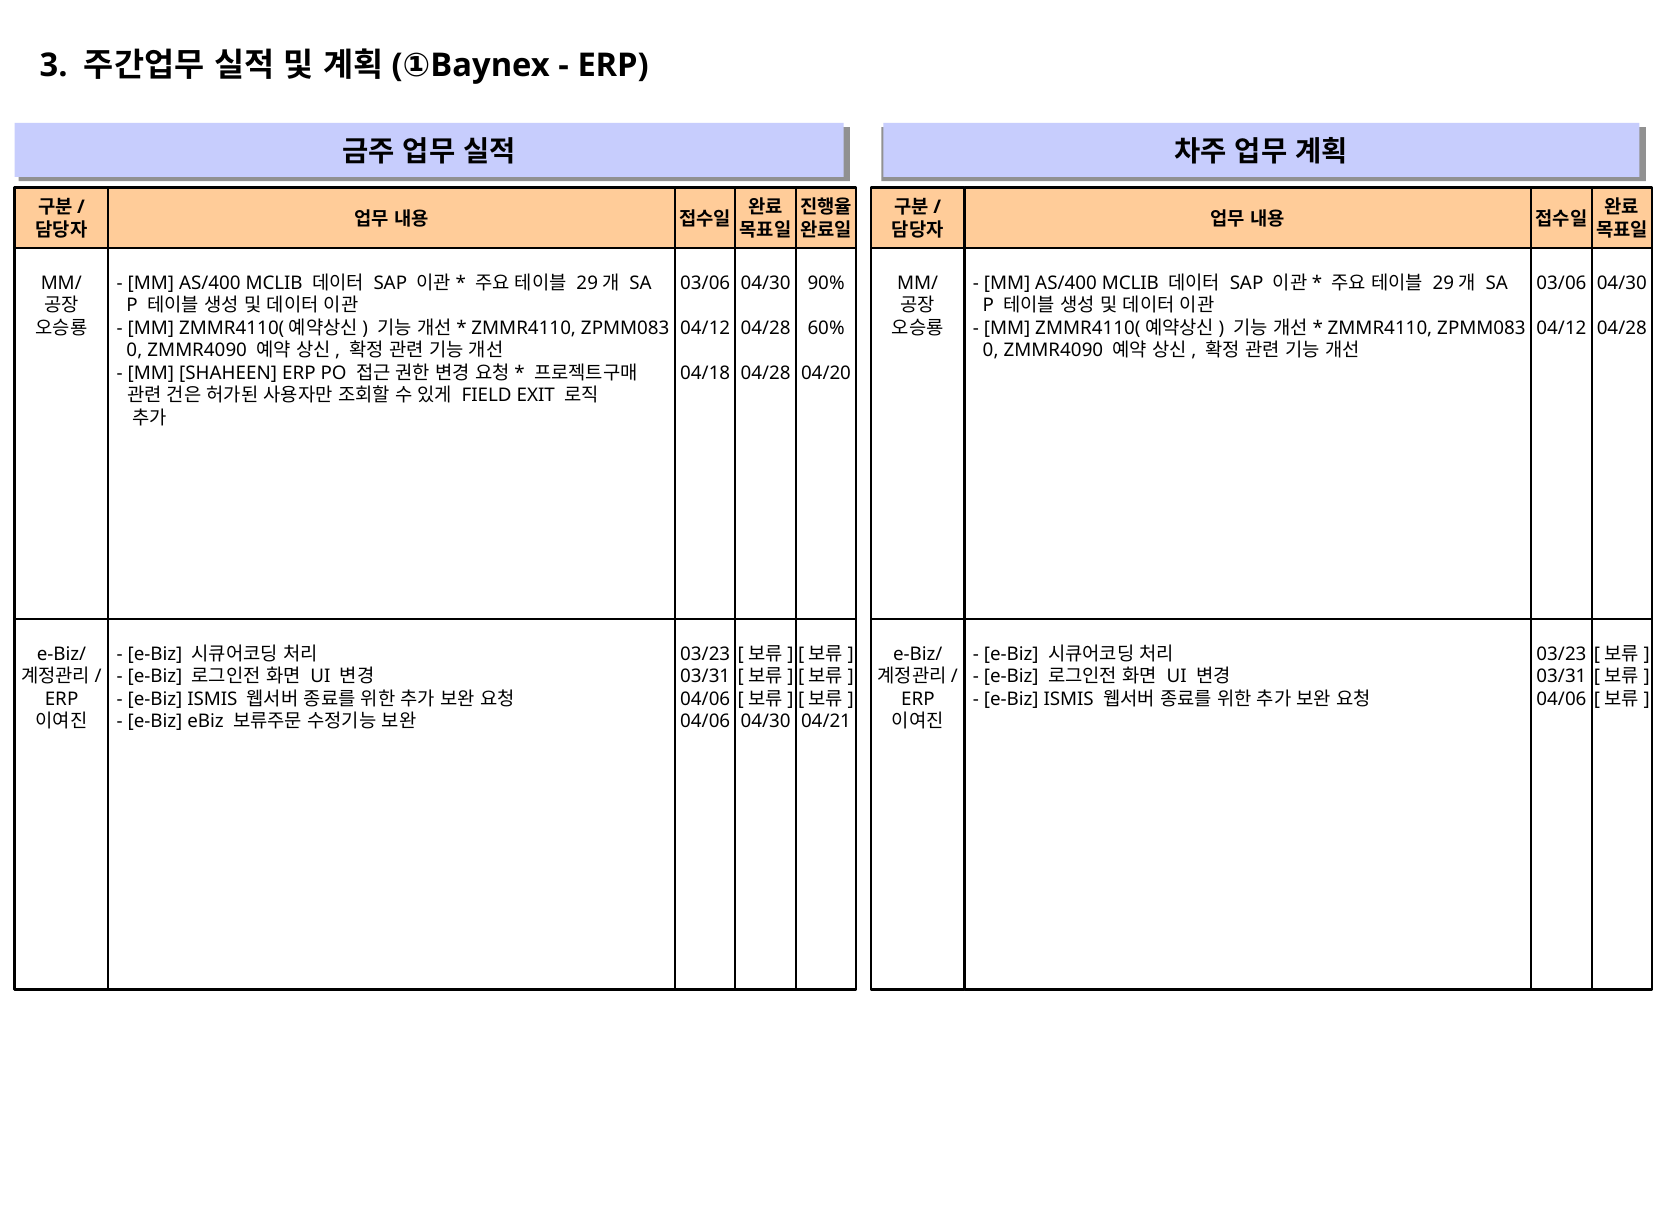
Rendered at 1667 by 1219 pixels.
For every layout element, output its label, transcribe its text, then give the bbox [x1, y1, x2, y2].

text_box [108, 247, 675, 618]
text_box 04/30 04/28 04/28 [736, 247, 795, 618]
text_box [보류] [보류] [보류] [1592, 618, 1653, 990]
text_box 완료 목표일 [1591, 187, 1653, 247]
text_box " " [18, 127, 850, 182]
text_box e-Biz/ 계정관리/ ERP 이여진 [14, 618, 108, 990]
text_box 03/23 03/31 04/06 [1532, 618, 1592, 990]
text_box 구분/ 담당자 [870, 187, 964, 247]
text_box 차주 업무 계획 [883, 122, 1640, 177]
text_box 접수일 [1531, 187, 1591, 247]
text_box MM/ 공장 오승룡 [14, 247, 108, 618]
text_box 03/06 04/12 04/18 [675, 247, 736, 618]
text_box 03/23 03/31 04/06 04/06 [675, 618, 736, 990]
text_box 03/06 04/12 [1532, 247, 1592, 618]
text_box 완료 목표일 [735, 187, 795, 247]
text_box 접수일 [675, 187, 735, 247]
text_box [964, 247, 1532, 618]
text_box 업무 내용 [108, 187, 675, 247]
text_box 3. 주간업무 실적 및 계획(①Baynex - ERP) [39, 43, 1019, 107]
text_box 진행율 완료일 [795, 187, 857, 247]
text_box e-Biz/ 계정관리/ ERP 이여진 [870, 618, 964, 990]
text_box 04/30 04/28 [1592, 247, 1653, 618]
text_box 90% 60% 04/20 [795, 247, 857, 618]
text_box 금주 업무 실적 [14, 122, 844, 177]
text_box [보류] [보류] [보류] 04/30 [736, 618, 795, 990]
text_box [964, 618, 1532, 990]
text_box " " [881, 127, 1646, 182]
text_box [108, 618, 675, 990]
text_box MM/ 공장 오승룡 [870, 247, 964, 618]
text_box 업무 내용 [964, 187, 1531, 247]
text_box 구분/ 담당자 [14, 187, 108, 247]
text_box [보류] [보류] [보류] 04/21 [795, 618, 857, 990]
